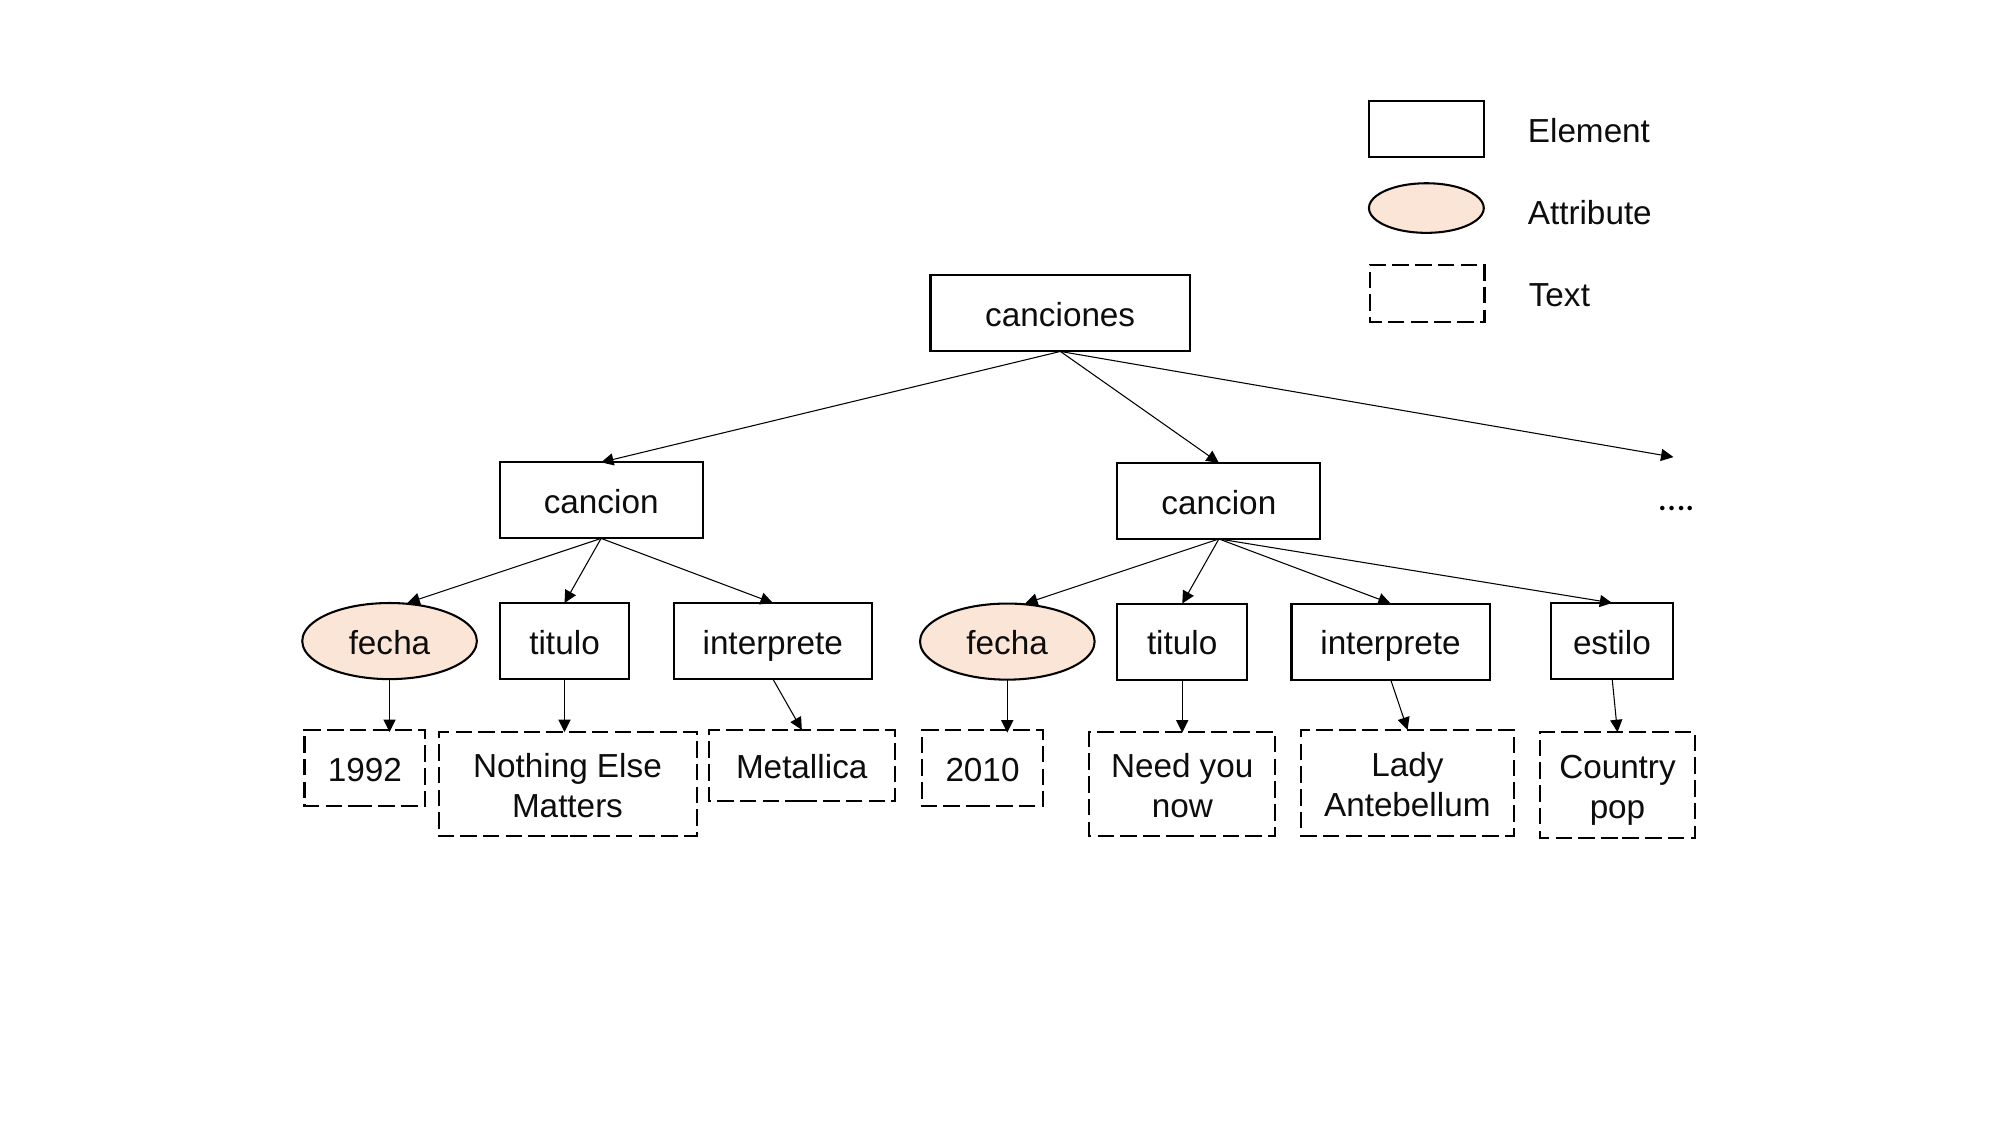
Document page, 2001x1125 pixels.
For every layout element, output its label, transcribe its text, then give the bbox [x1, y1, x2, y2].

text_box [1612, 679, 1618, 733]
text_box Text [1513, 264, 1751, 323]
text_box Element [1512, 99, 1750, 158]
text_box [564, 538, 601, 603]
text_box cancion [1116, 462, 1321, 538]
text_box Nothing Else Matters [438, 731, 698, 837]
text_box Metallica [708, 729, 896, 802]
text_box interprete [673, 602, 873, 680]
text_box …. [1644, 465, 1710, 526]
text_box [407, 538, 564, 603]
text_box titulo [499, 603, 630, 680]
text_box estilo [1550, 602, 1674, 680]
text_box Lady Antebellum [1300, 729, 1515, 837]
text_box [772, 679, 802, 730]
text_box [601, 538, 773, 603]
text_box Need you now [1088, 731, 1276, 837]
text_box 1992 [303, 729, 426, 807]
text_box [1060, 458, 1219, 463]
text_box interprete [1290, 603, 1491, 681]
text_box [1218, 538, 1613, 603]
text_box Country pop [1539, 731, 1696, 839]
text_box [601, 351, 1060, 463]
text_box [1367, 182, 1485, 234]
text_box cancion [499, 461, 704, 538]
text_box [1390, 679, 1408, 730]
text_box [1060, 351, 1674, 458]
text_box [1025, 538, 1182, 604]
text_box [1182, 538, 1218, 604]
text_box [1368, 100, 1485, 158]
text_box fecha [301, 601, 478, 681]
text_box fecha [918, 602, 1096, 681]
text_box canciones [929, 274, 1191, 351]
text_box Attribute [1512, 182, 1750, 240]
text_box 2010 [921, 729, 1044, 807]
text_box [1369, 264, 1486, 323]
text_box titulo [1116, 604, 1248, 681]
